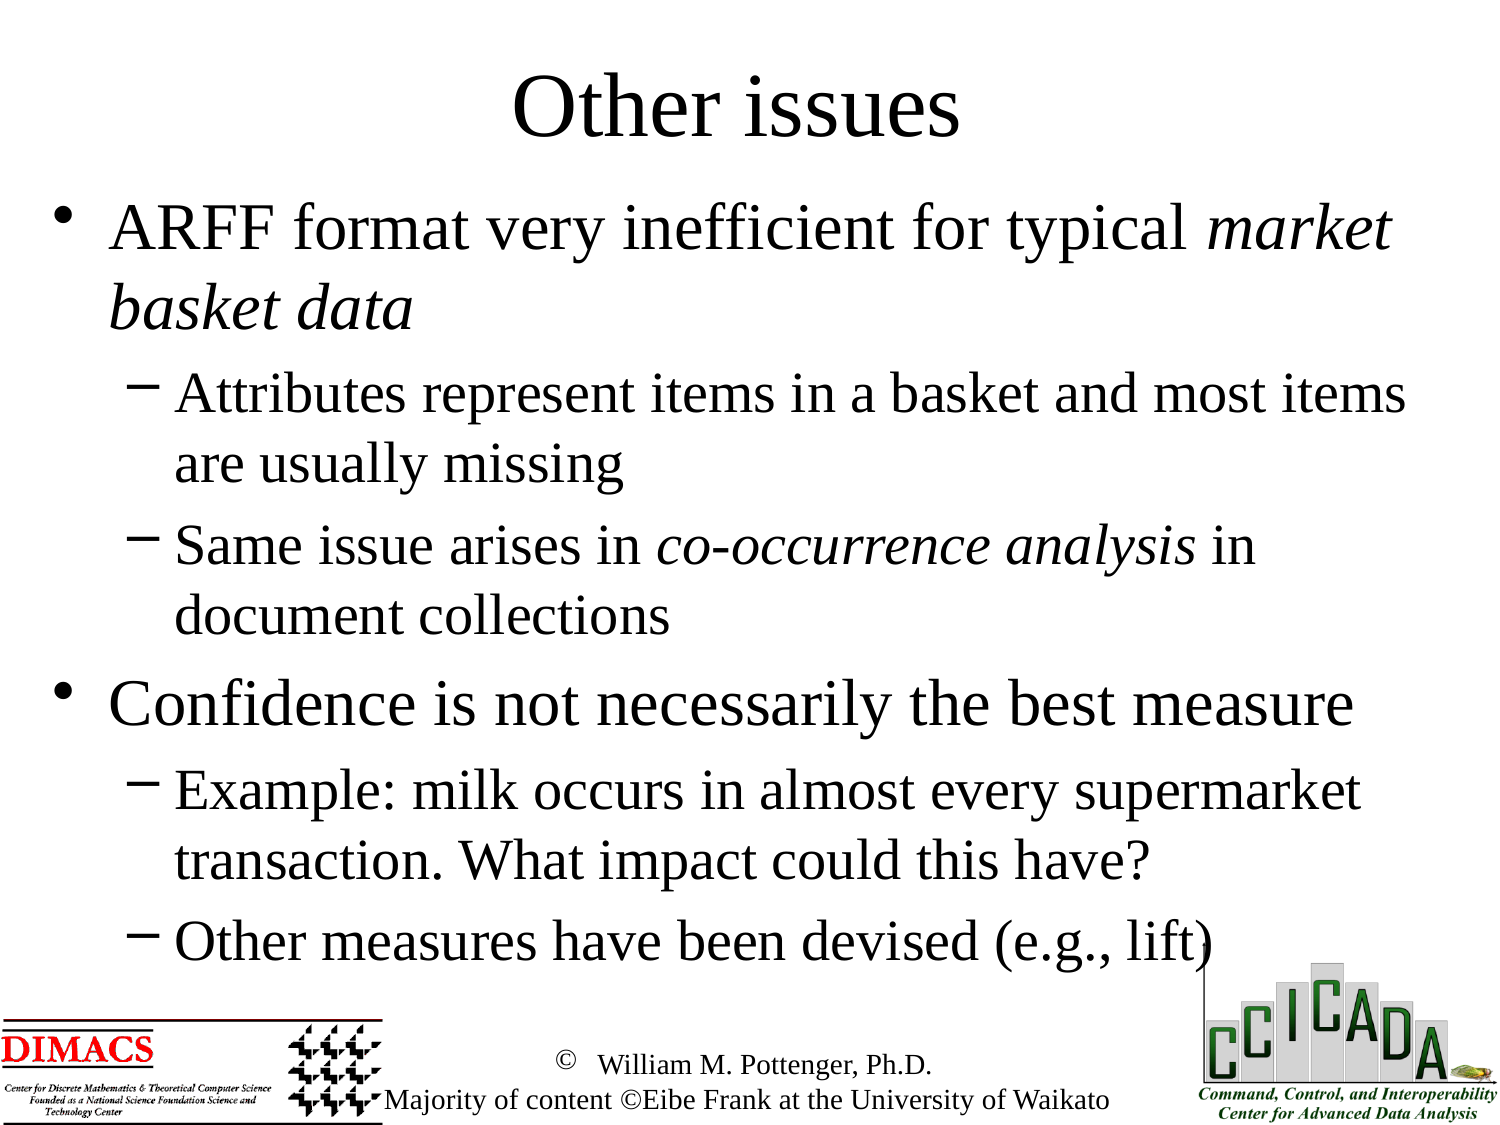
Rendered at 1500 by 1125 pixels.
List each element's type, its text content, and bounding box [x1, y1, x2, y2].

text_box ARFF format very inefficient for typical market basket data Attributes represent items in a basket and most items are usually missing Same issue arises in co-occurrence analysis in document collections Confidence is not necessarily the best measure Example: milk occurs in almost every supermarket transaction. What impact could this have? Other measures have been devised (e.g., lift) [37, 174, 1463, 1025]
picture [1196, 939, 1500, 1125]
picture [0, 1019, 388, 1125]
text_box Other issues [37, 37, 1438, 163]
footer William M. Pottenger, Ph.D. Majority of content ©Eibe Frank at the University of Waikato [337, 1037, 1150, 1088]
